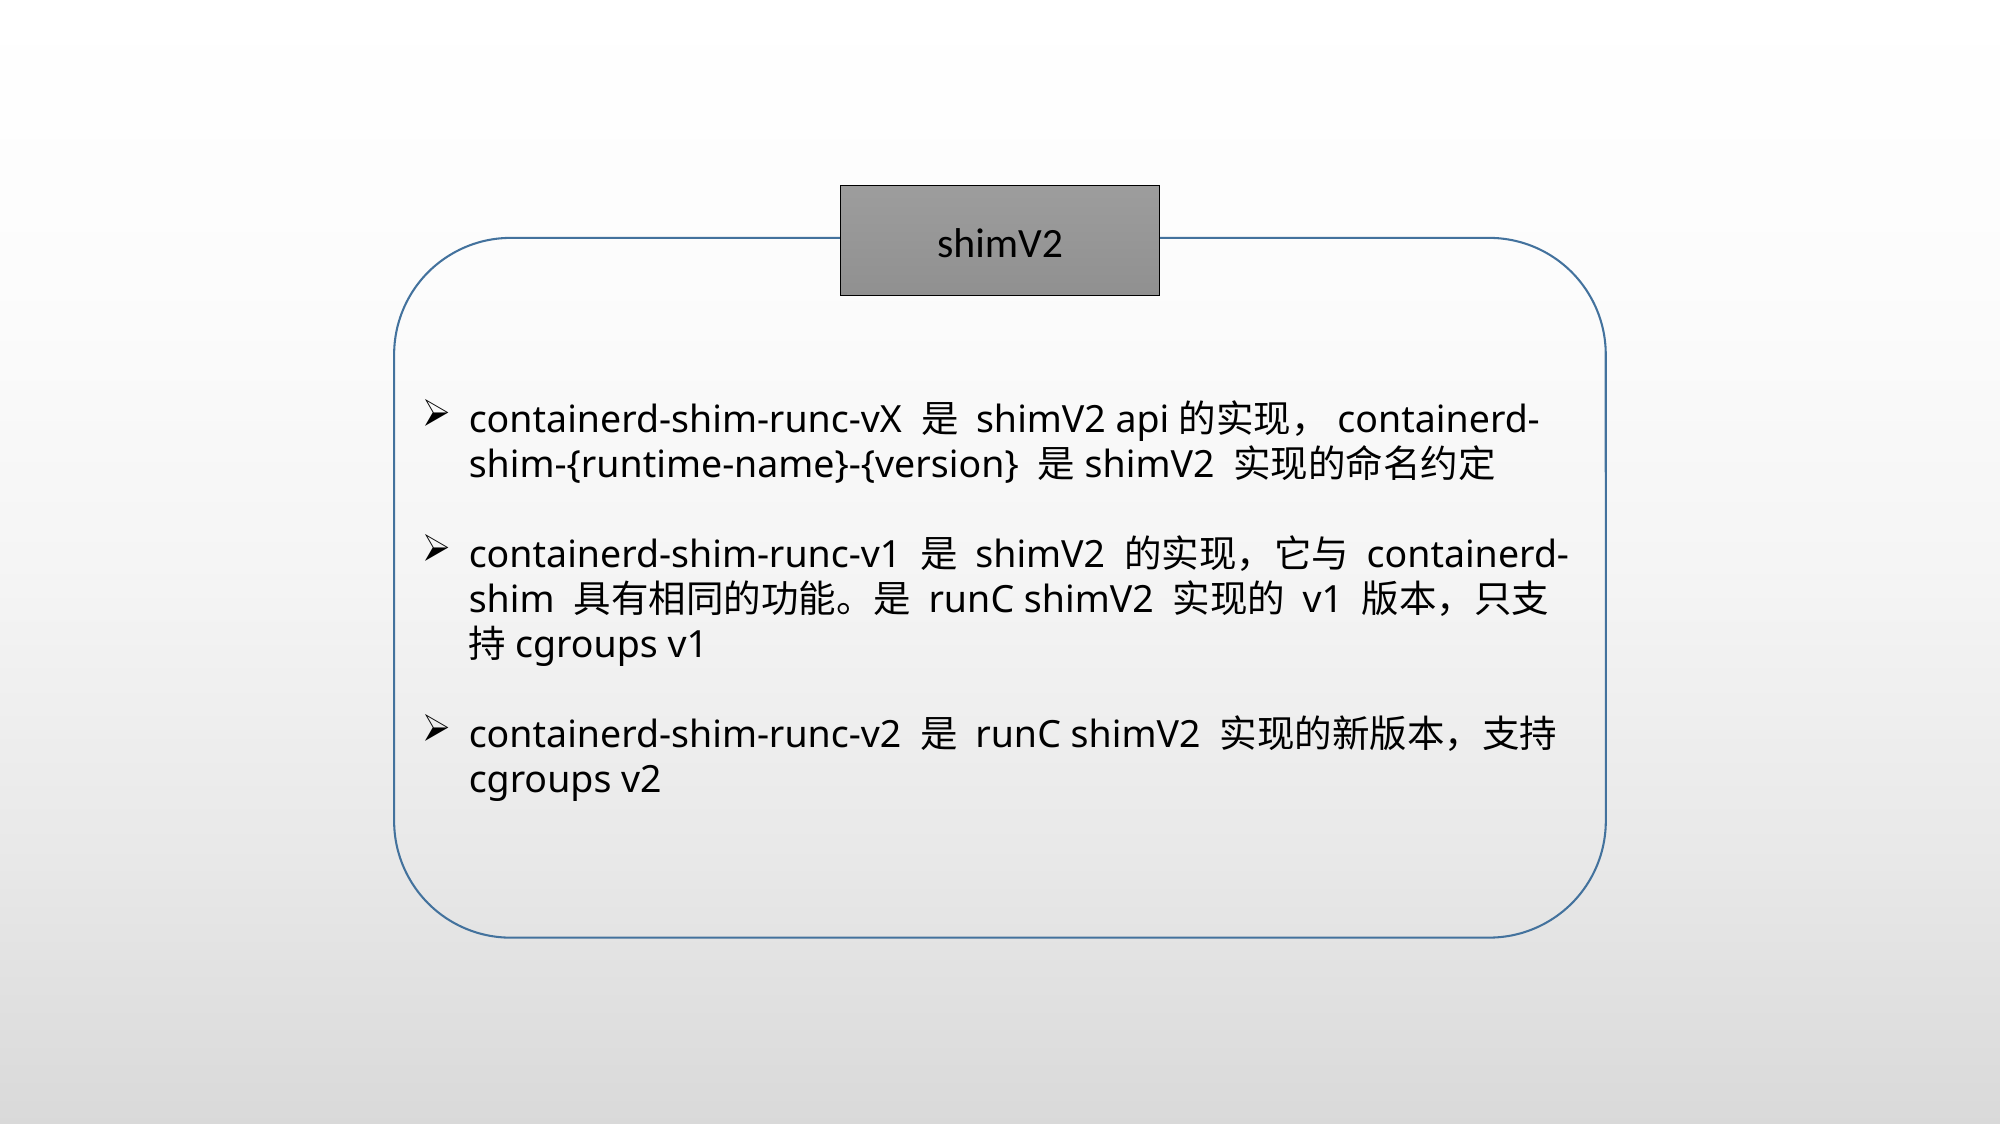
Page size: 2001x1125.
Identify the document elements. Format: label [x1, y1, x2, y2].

text_box [394, 185, 1606, 980]
picture [0, 0, 2001, 1125]
